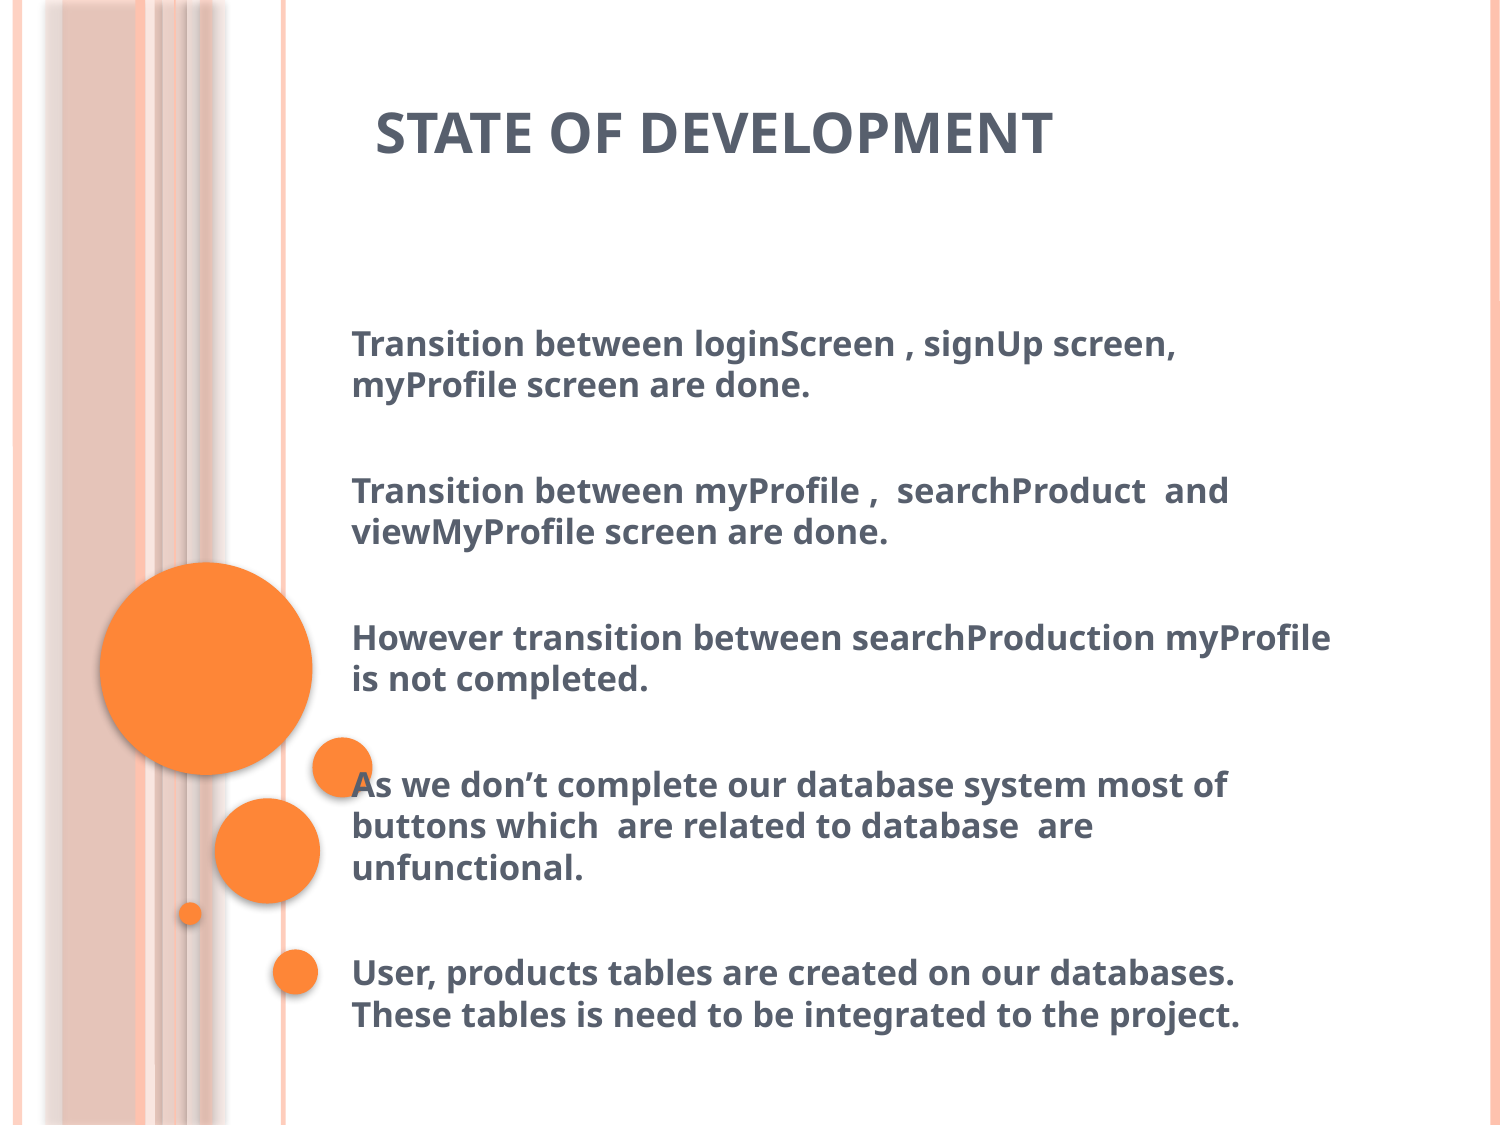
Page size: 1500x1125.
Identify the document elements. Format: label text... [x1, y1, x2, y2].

subtitle Transition between loginScreen , signUp screen, myProfile screen are done. Transition between myProfile , searchProduct and viewMyProfile screen are done. However transition between searchProduction myProfile is not completed. As we don’t complete our database system most of buttons which are related to database are unfunctional. User, products tables are created on our databases. These tables is need to be integrated to the project. [336, 314, 1349, 1047]
title State of development [360, 90, 1373, 173]
